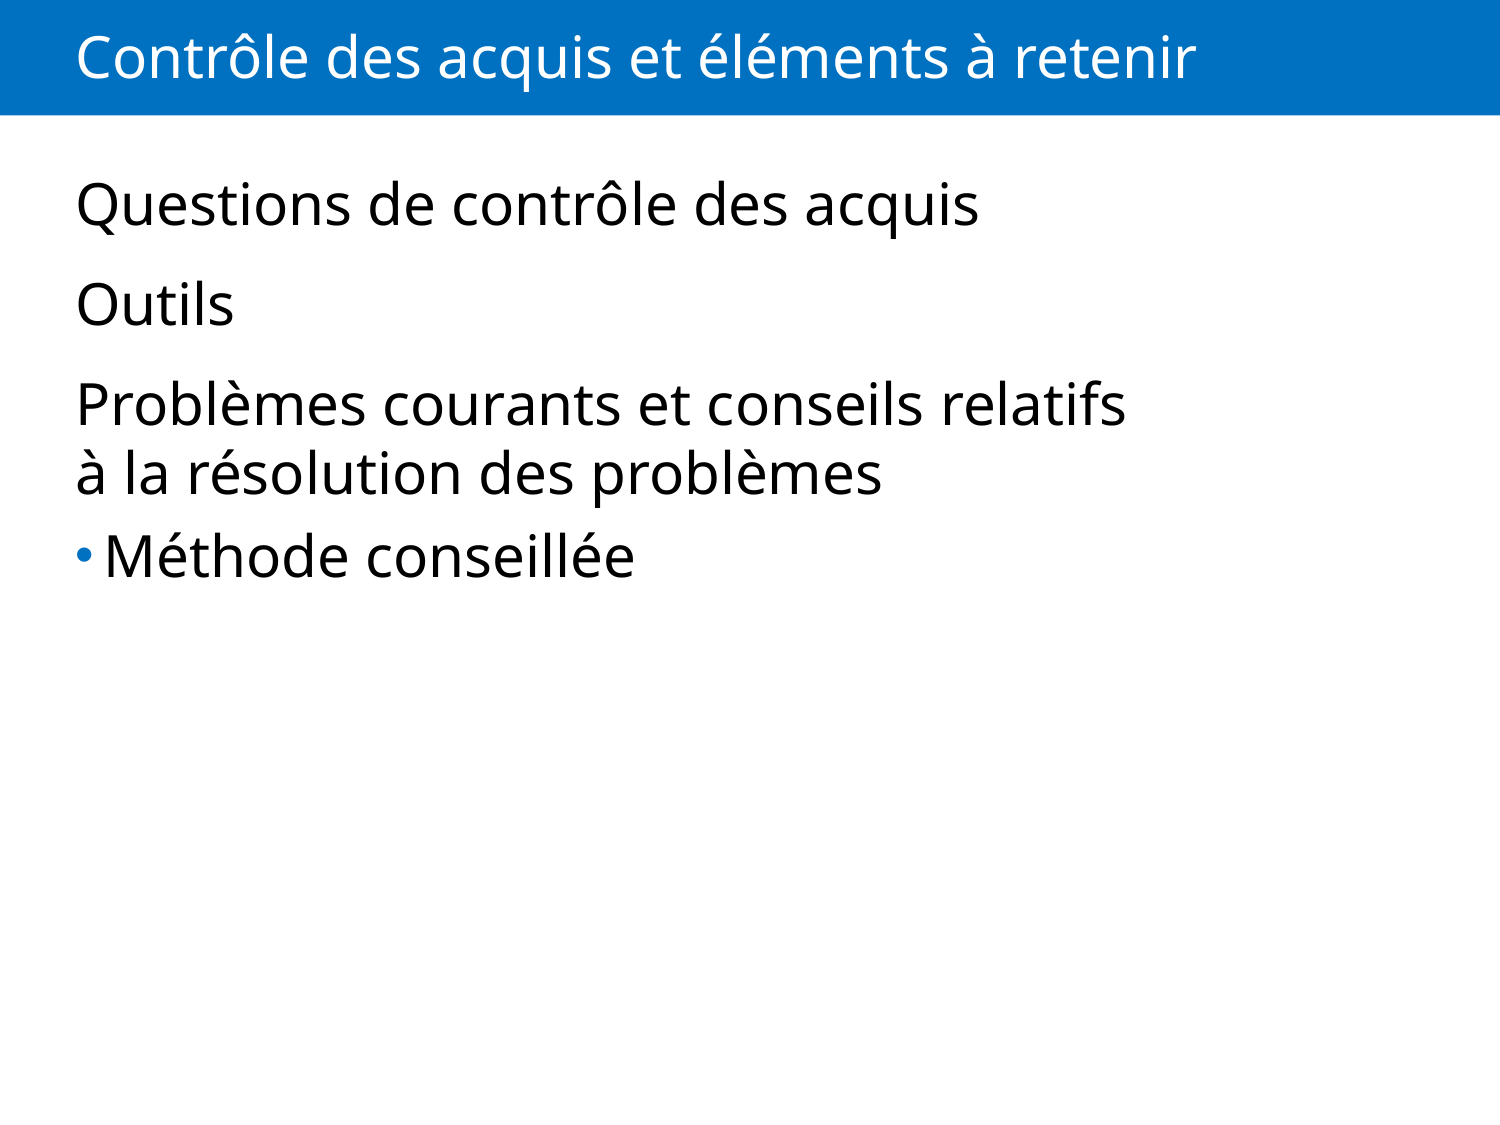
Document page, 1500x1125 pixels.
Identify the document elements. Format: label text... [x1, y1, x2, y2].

list Questions de contrôle des acquis Outils Problèmes courants et conseils relatifs à la résolution des problèmes Méthode conseillée [74, 167, 1408, 1013]
title Contrôle des acquis et éléments à retenir [75, 0, 1351, 122]
